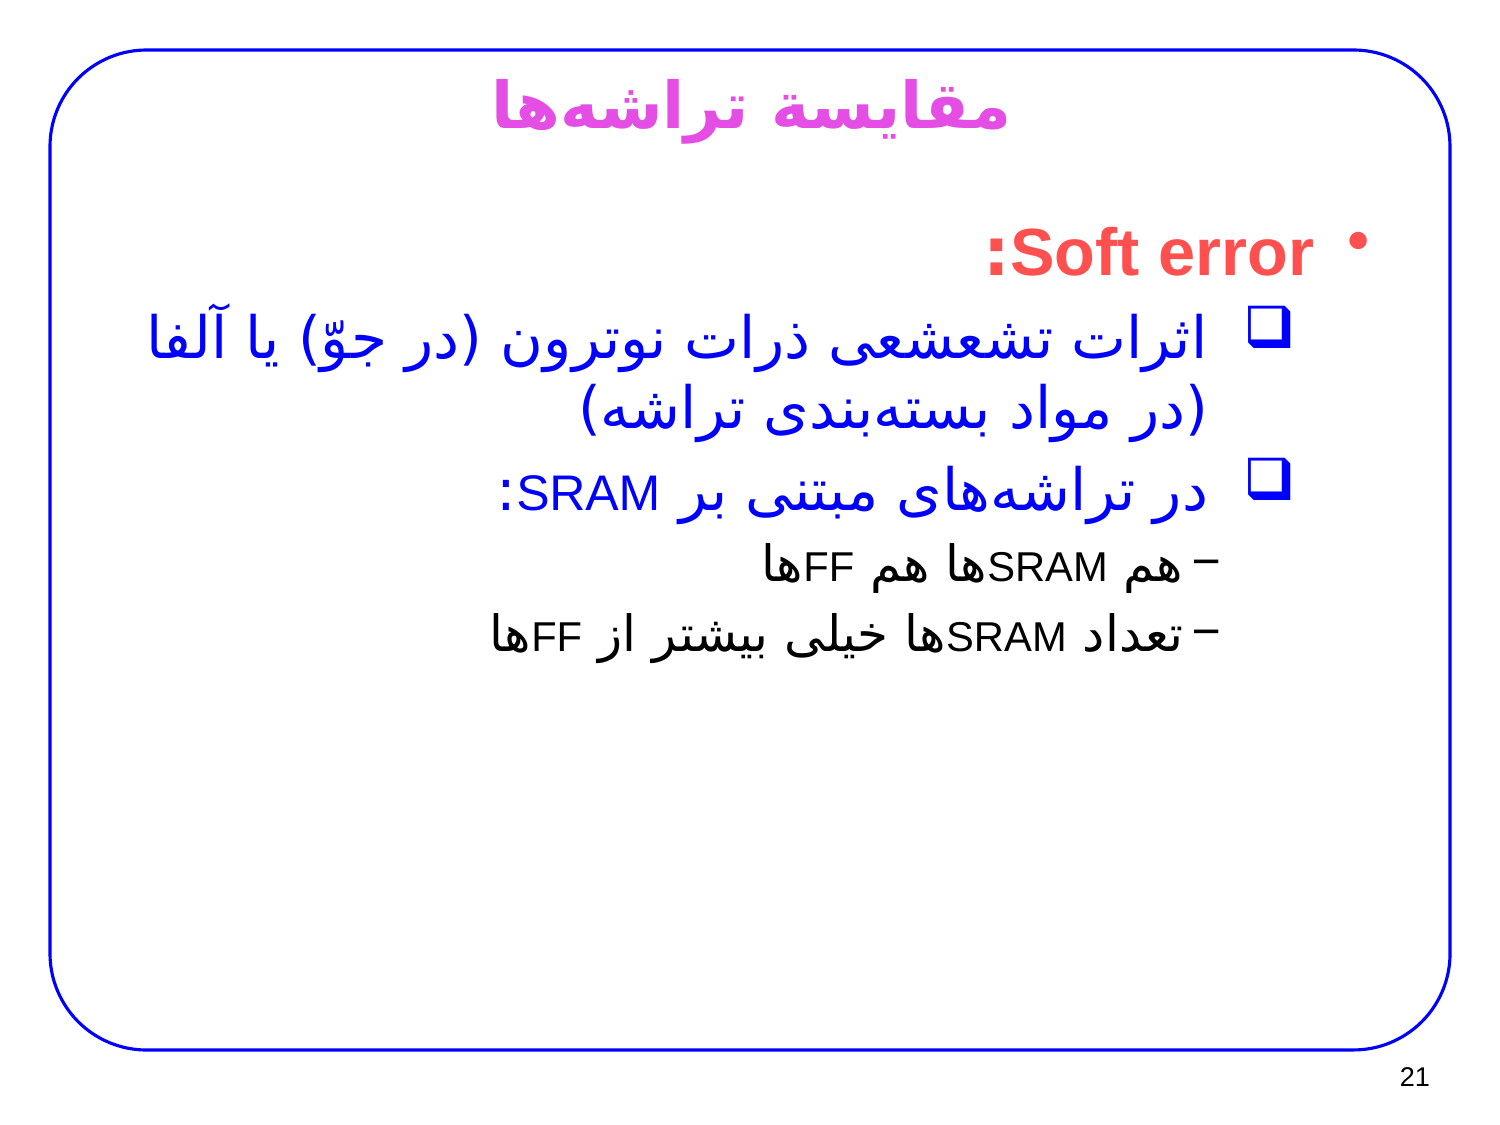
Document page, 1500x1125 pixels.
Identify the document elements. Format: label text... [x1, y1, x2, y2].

slide_number 21 [1351, 1047, 1444, 1104]
list Soft error: اثرات تشعشعی ذرات نوترون (در جوّ) یا آلفا (در مواد بسته‌بندی تراشه) در تراشه‌های مبتنی بر SRAM: هم SRAMها هم FFها تعداد SRAMها خیلی بیشتر از FFها [64, 200, 1388, 963]
title مقایسة تراشه‌ها [113, 66, 1389, 140]
